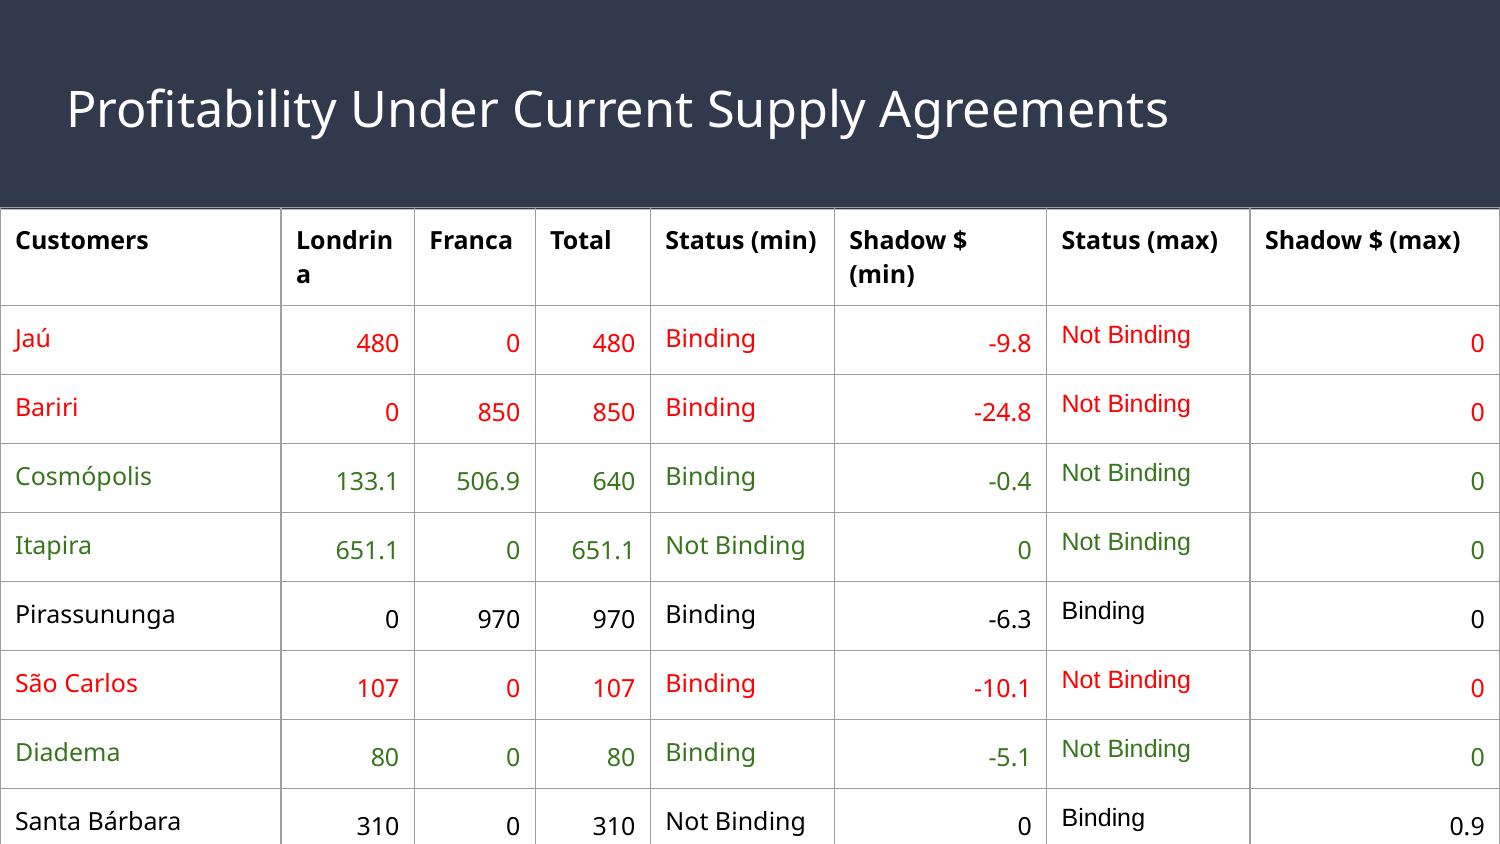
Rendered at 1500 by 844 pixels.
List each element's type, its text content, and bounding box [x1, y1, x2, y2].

table_cell 0 [415, 306, 535, 374]
table_cell Not Binding [1047, 651, 1249, 719]
table_header Status (min) [651, 208, 834, 305]
table_cell Diadema [1, 720, 280, 788]
table_cell Not Binding [1047, 513, 1249, 581]
table_cell 0 [835, 789, 1046, 844]
table_cell 0 [835, 513, 1046, 581]
table_cell 640 [536, 444, 650, 512]
table_cell Binding [651, 375, 834, 443]
table_cell 480 [536, 306, 650, 374]
table_cell 651.1 [536, 513, 650, 581]
table_cell 0 [1251, 444, 1499, 512]
table_cell Binding [651, 444, 834, 512]
table_cell Not Binding [1047, 375, 1249, 443]
table_cell 480 [282, 306, 414, 374]
table_cell Santa Bárbara d'Oeste [1, 789, 280, 844]
table_cell 107 [536, 651, 650, 719]
table_cell 0 [415, 789, 535, 844]
table_cell 0 [282, 582, 414, 650]
table_cell 0 [1251, 720, 1499, 788]
table_cell Not Binding [1047, 306, 1249, 374]
table_cell 0 [1251, 582, 1499, 650]
table_header Shadow $ (max) [1251, 208, 1499, 305]
table_cell 0 [415, 513, 535, 581]
table_cell 0 [415, 720, 535, 788]
table_cell Jaú [1, 306, 280, 374]
table_cell -0.4 [835, 444, 1046, 512]
table_cell 107 [282, 651, 414, 719]
table_header Customers [1, 208, 280, 305]
table_cell Itapira [1, 513, 280, 581]
table_cell Not Binding [651, 789, 834, 844]
table_cell 850 [536, 375, 650, 443]
table_cell 133.1 [282, 444, 414, 512]
table_cell Binding [1047, 789, 1249, 844]
table_cell São Carlos [1, 651, 280, 719]
table_cell 0 [1251, 651, 1499, 719]
table_cell 0 [1251, 306, 1499, 374]
table_cell -6.3 [835, 582, 1046, 650]
table_cell 0 [1251, 513, 1499, 581]
table_cell 0 [1251, 375, 1499, 443]
table_cell Binding [651, 306, 834, 374]
table_cell 506.9 [415, 444, 535, 512]
table_cell -9.8 [835, 306, 1046, 374]
table_header Franca [415, 208, 535, 305]
table_cell 0 [415, 651, 535, 719]
table_header Shadow $ (min) [835, 208, 1046, 305]
table_cell Cosmópolis [1, 444, 280, 512]
table_cell 651.1 [282, 513, 414, 581]
table_cell 970 [415, 582, 535, 650]
table_cell 310 [282, 789, 414, 844]
table_cell Binding [651, 582, 834, 650]
table_cell Bariri [1, 375, 280, 443]
table_cell 80 [282, 720, 414, 788]
title Profitability Under Current Supply Agreements [51, 61, 1449, 156]
table_cell 970 [536, 582, 650, 650]
table_cell Binding [651, 720, 834, 788]
table_cell Not Binding [1047, 720, 1249, 788]
table_header Total [536, 208, 650, 305]
table_cell 850 [415, 375, 535, 443]
table_cell Not Binding [1047, 444, 1249, 512]
table_cell 0.9 [1251, 789, 1499, 844]
table_header Londrina [282, 208, 414, 305]
table_cell -10.1 [835, 651, 1046, 719]
table_cell Binding [651, 651, 834, 719]
table_cell Not Binding [651, 513, 834, 581]
table_cell Pirassununga [1, 582, 280, 650]
table_cell 80 [536, 720, 650, 788]
table_cell Binding [1047, 582, 1249, 650]
table_header Status (max) [1047, 208, 1249, 305]
table_cell -5.1 [835, 720, 1046, 788]
table_cell 310 [536, 789, 650, 844]
table_cell -24.8 [835, 375, 1046, 443]
table_cell 0 [282, 375, 414, 443]
